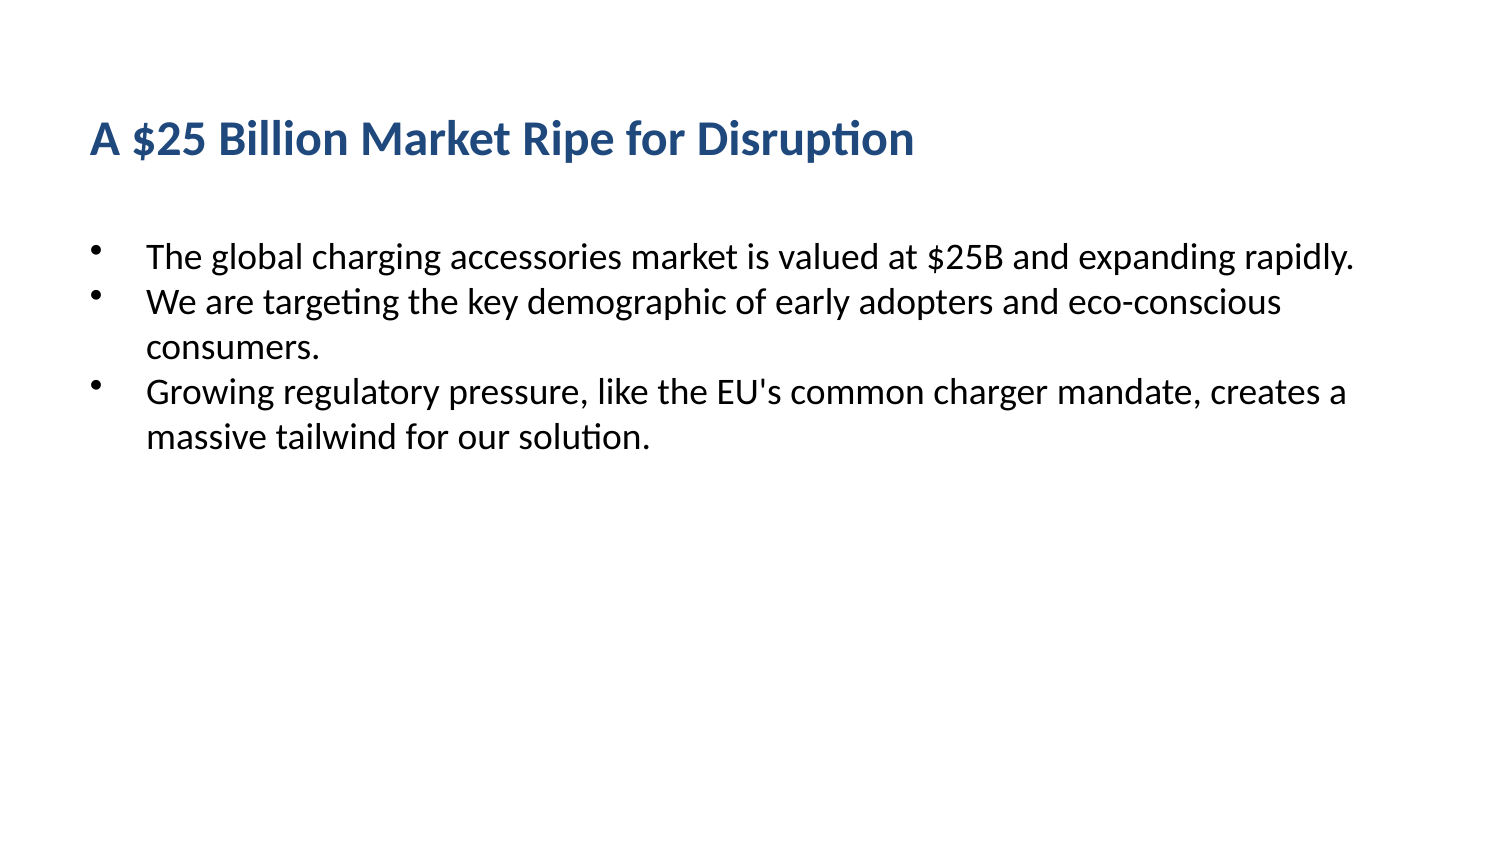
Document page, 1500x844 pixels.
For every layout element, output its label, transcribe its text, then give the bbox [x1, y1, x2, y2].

text_box The global charging accessories market is valued at $25B and expanding rapidly. We are targeting the key demographic of early adopters and eco-conscious consumers. Growing regulatory pressure, like the EU's common charger mandate, creates a massive tailwind for our solution. [74, 224, 1425, 750]
text_box A $25 Billion Market Ripe for Disruption [74, 74, 1425, 195]
